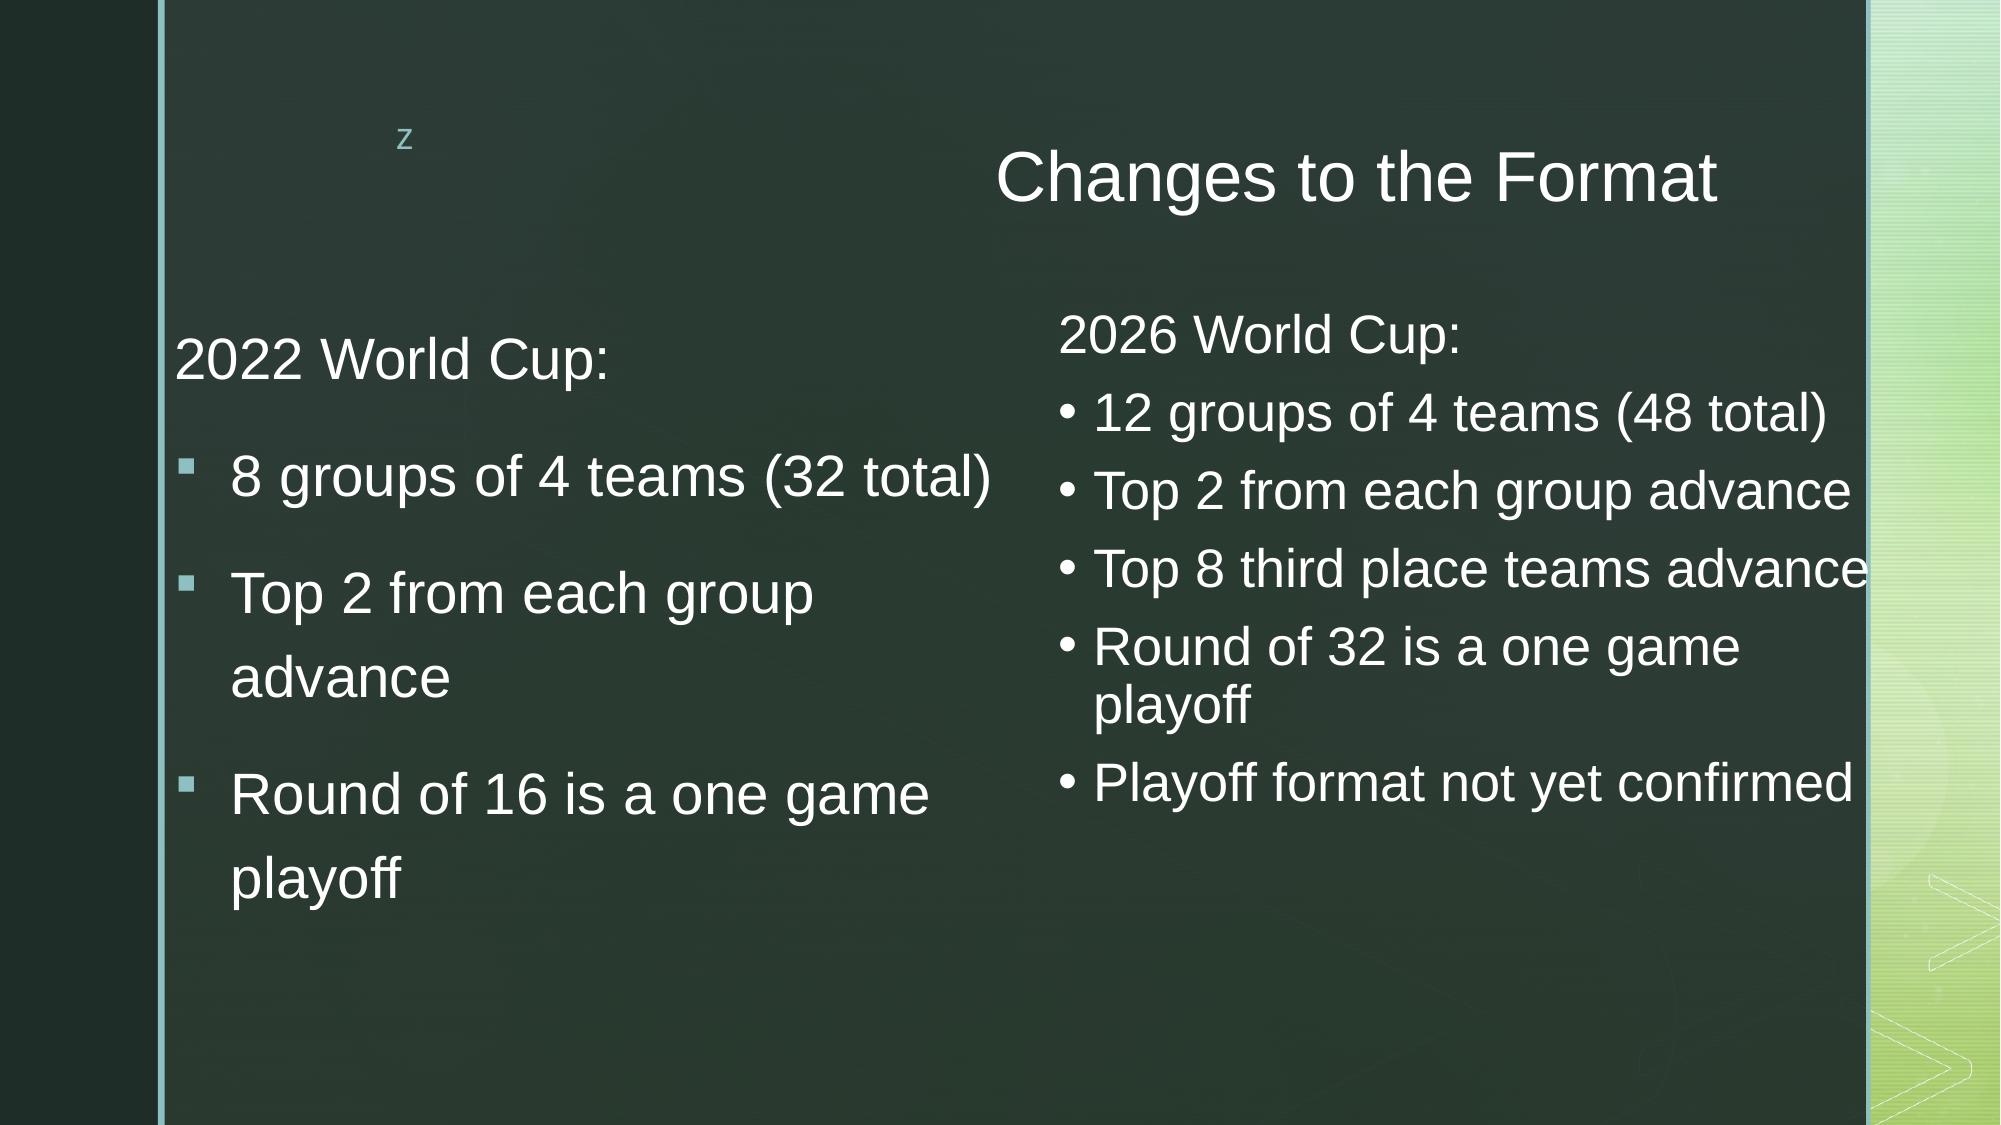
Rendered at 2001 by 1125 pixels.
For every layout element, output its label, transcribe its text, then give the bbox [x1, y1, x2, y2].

list 2022 World Cup: 8 groups of 4 teams (32 total) Top 2 from each group advance Round of 16 is a one game playoff [159, 299, 1022, 1014]
text_box 2026 World Cup: 12 groups of 4 teams (48 total) Top 2 from each group advance Top 8 third place teams advance Round of 32 is a one game playoff Playoff format not yet confirmed [1043, 299, 1906, 1014]
title Changes to the Format [428, 132, 1734, 310]
picture [1871, 0, 2001, 1125]
